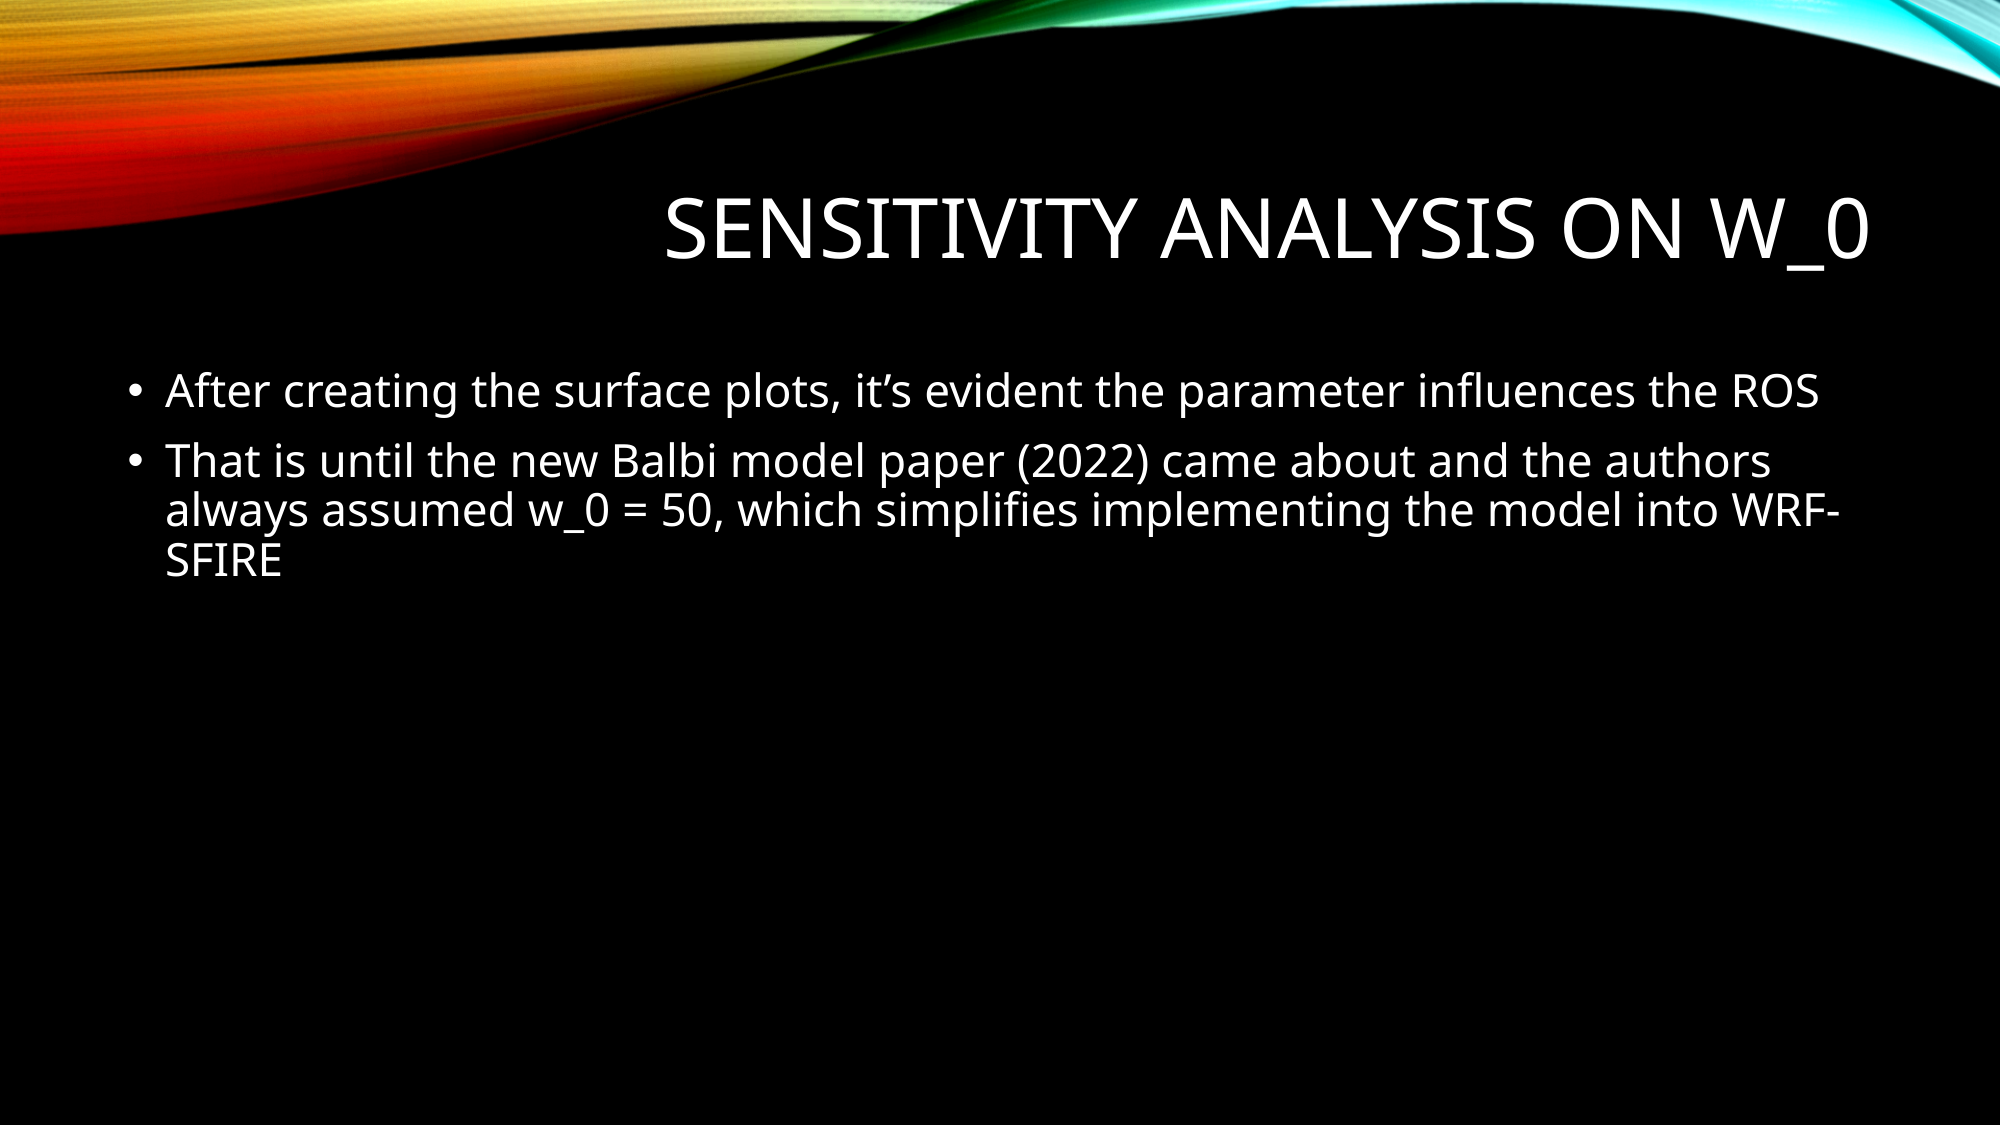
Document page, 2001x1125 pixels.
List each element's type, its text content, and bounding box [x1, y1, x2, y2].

list After creating the surface plots, it’s evident the parameter influences the ROS That is until the new Balbi model paper (2022) came about and the authors always assumed w_0 = 50, which simplifies implementing the model into WRF-SFIRE [112, 360, 1888, 1021]
title Sensitivity analysis on w_0 [474, 125, 1888, 338]
picture [0, 0, 2000, 237]
